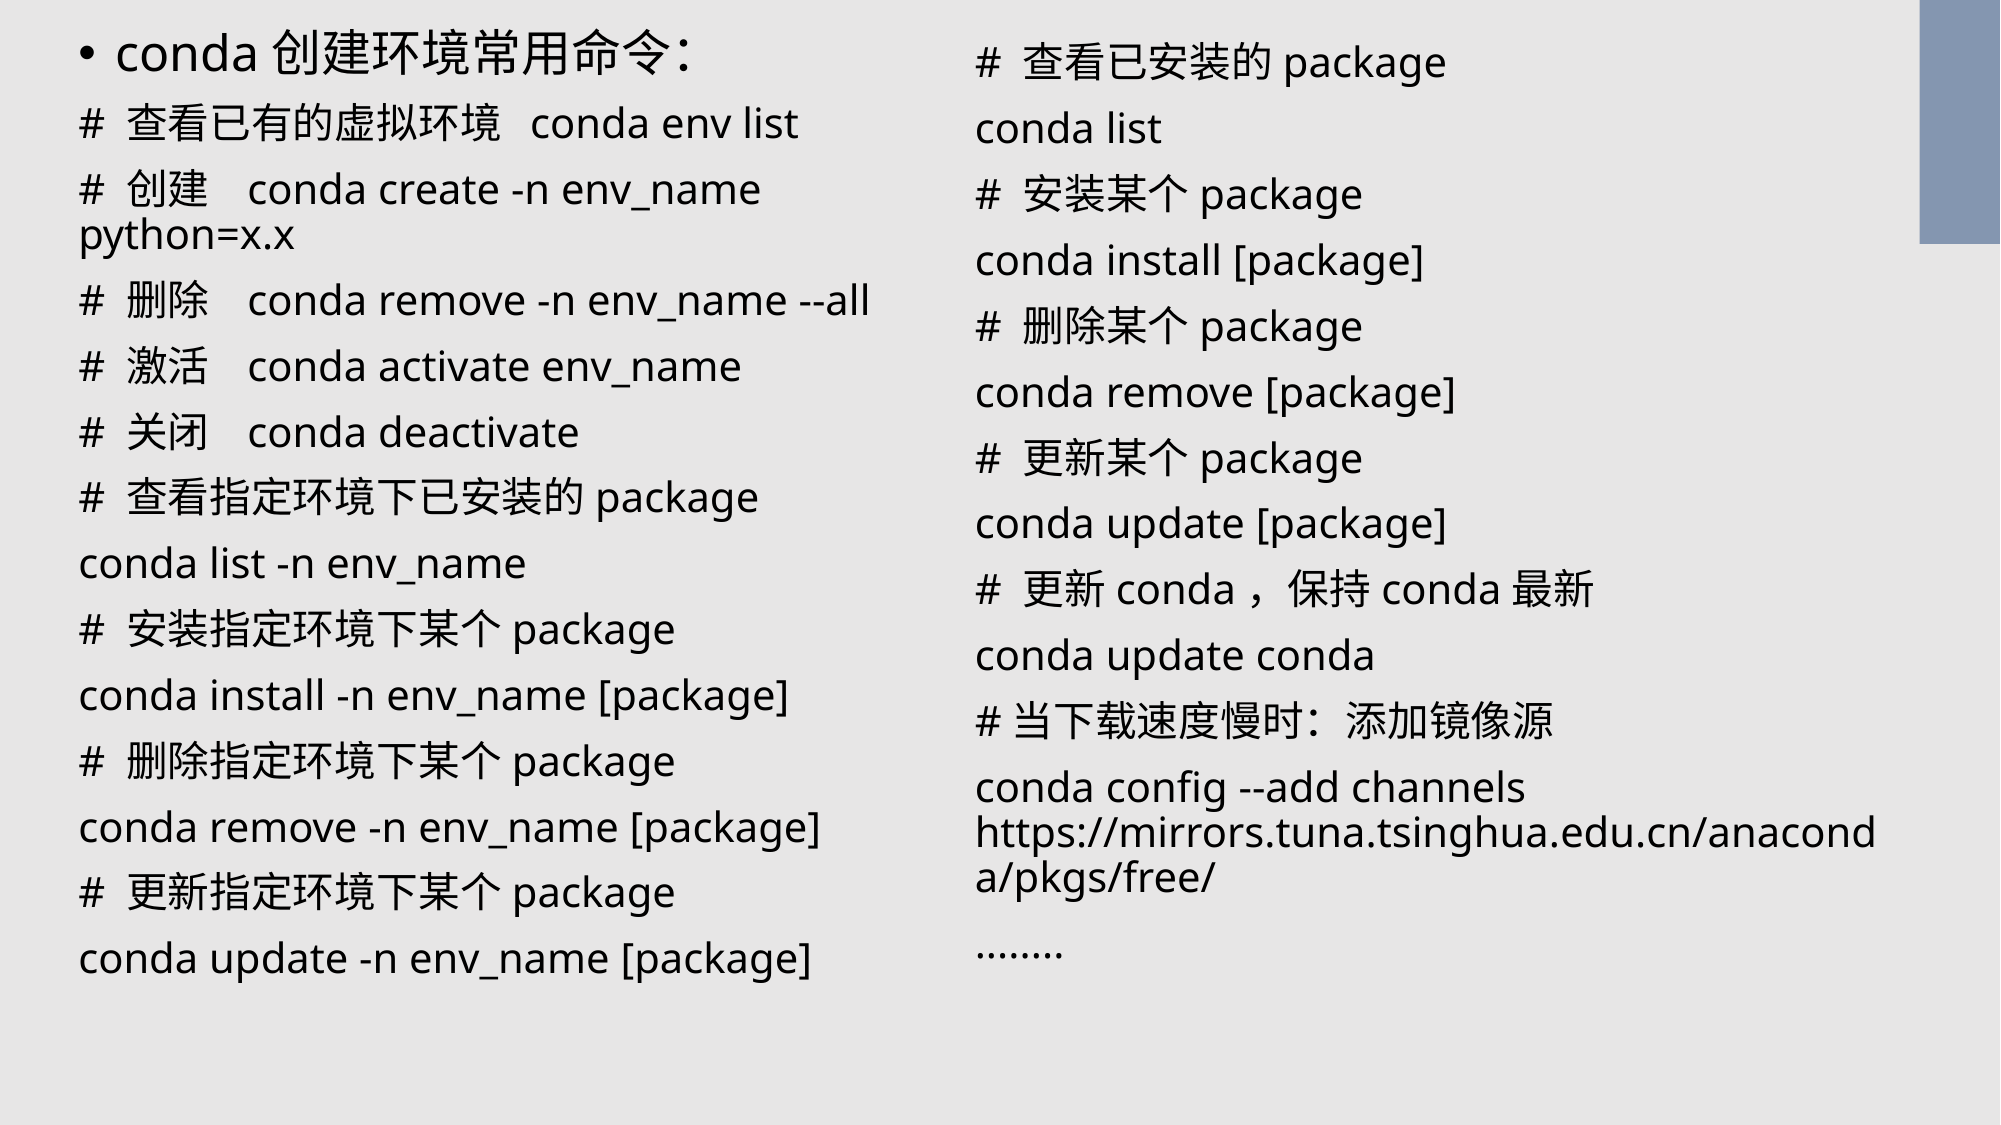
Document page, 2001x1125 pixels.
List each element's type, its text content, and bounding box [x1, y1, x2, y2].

list # 查看已安装的package conda list # 安装某个package conda install [package] # 删除某个package conda remove [package] # 更新某个package conda update [package] # 更新conda，保持conda最新 conda update conda #当下载速度慢时：添加镜像源 conda config --add channels https://mirrors.tuna.tsinghua.edu.cn/anaconda/pkgs/free/ ........ [959, 34, 1915, 952]
text_box conda创建环境常用命令： # 查看已有的虚拟环境 conda env list # 创建 conda create -n env_name python=x.x # 删除 conda remove -n env_name --all # 激活 conda activate env_name # 关闭 conda deactivate # 查看指定环境下已安装的package conda list -n env_name # 安装指定环境下某个package conda install -n env_name [package] # 删除指定环境下某个package conda remove -n env_name [package] # 更新指定环境下某个package conda update -n env_name [package] [63, 20, 972, 930]
